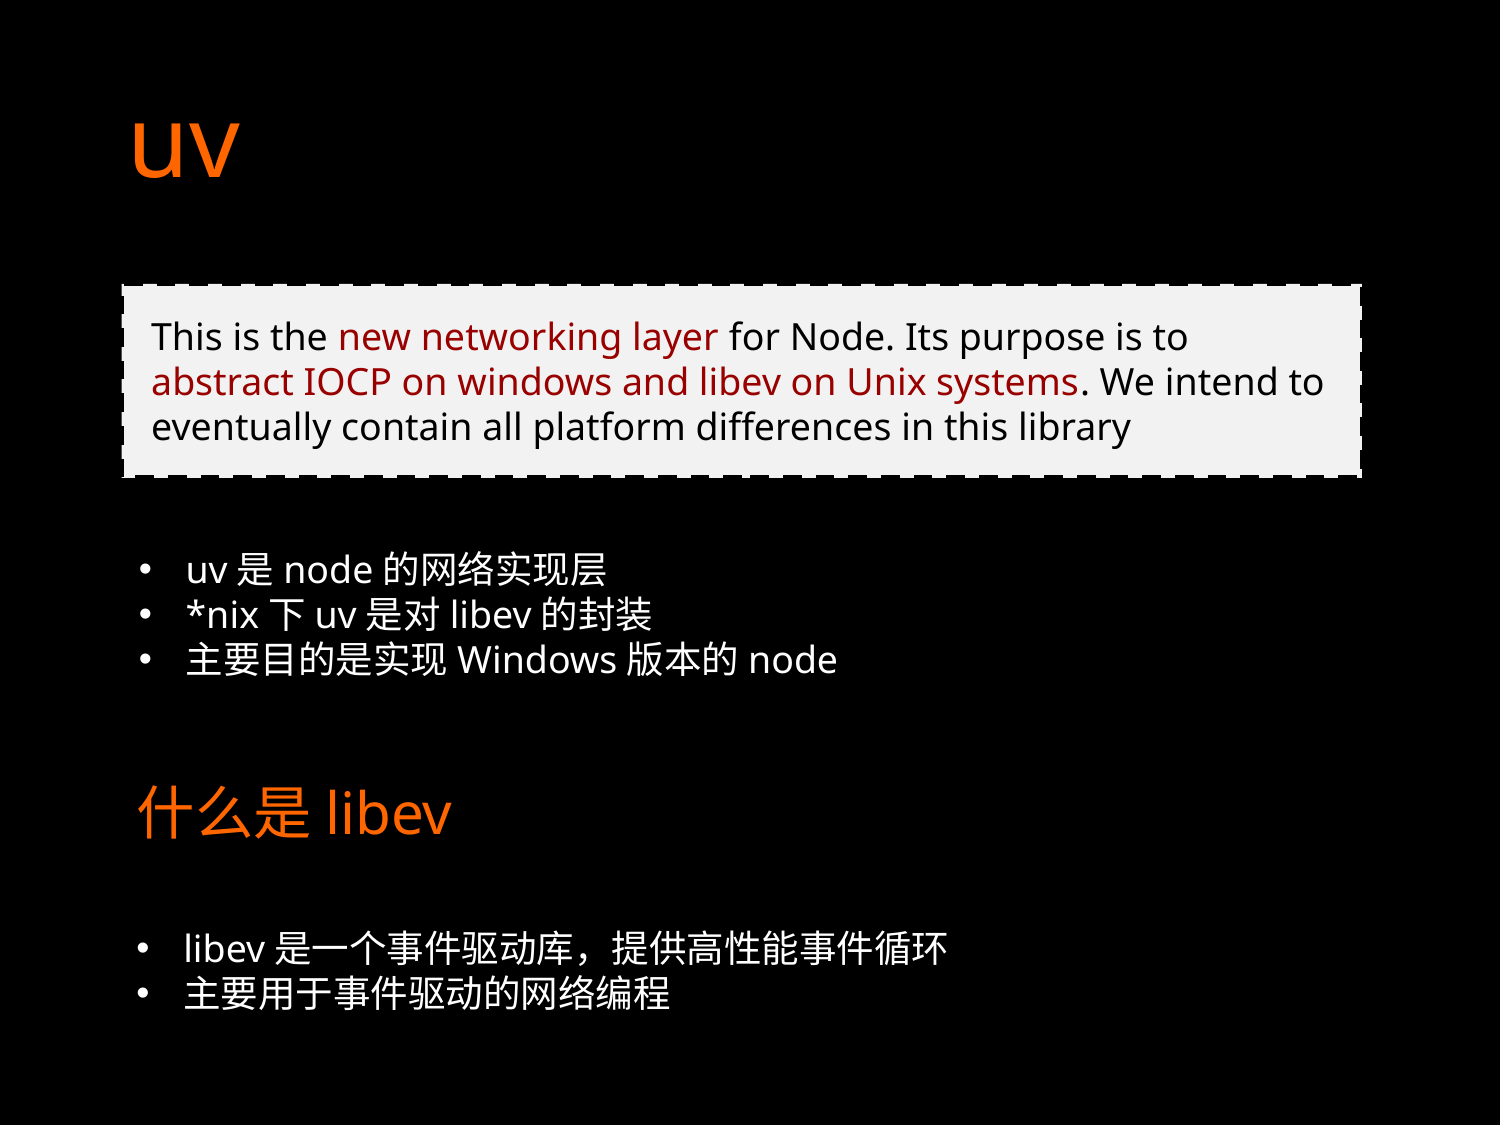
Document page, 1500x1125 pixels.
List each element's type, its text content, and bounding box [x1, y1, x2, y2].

text_box uv是node的网络实现层 *nix下uv是对libev的封装 主要目的是实现Windows版本的node [123, 538, 1365, 689]
text_box This is the new networking layer for Node. Its purpose is to abstract IOCP on windows and libev on Unix systems. We intend to eventually contain all platform differences in this library [121, 283, 1362, 478]
text_box 什么是libev [121, 717, 689, 905]
title uv [112, 19, 1388, 255]
text_box libev是一个事件驱动库，提供高性能事件循环 主要用于事件驱动的网络编程 [121, 917, 1362, 1022]
